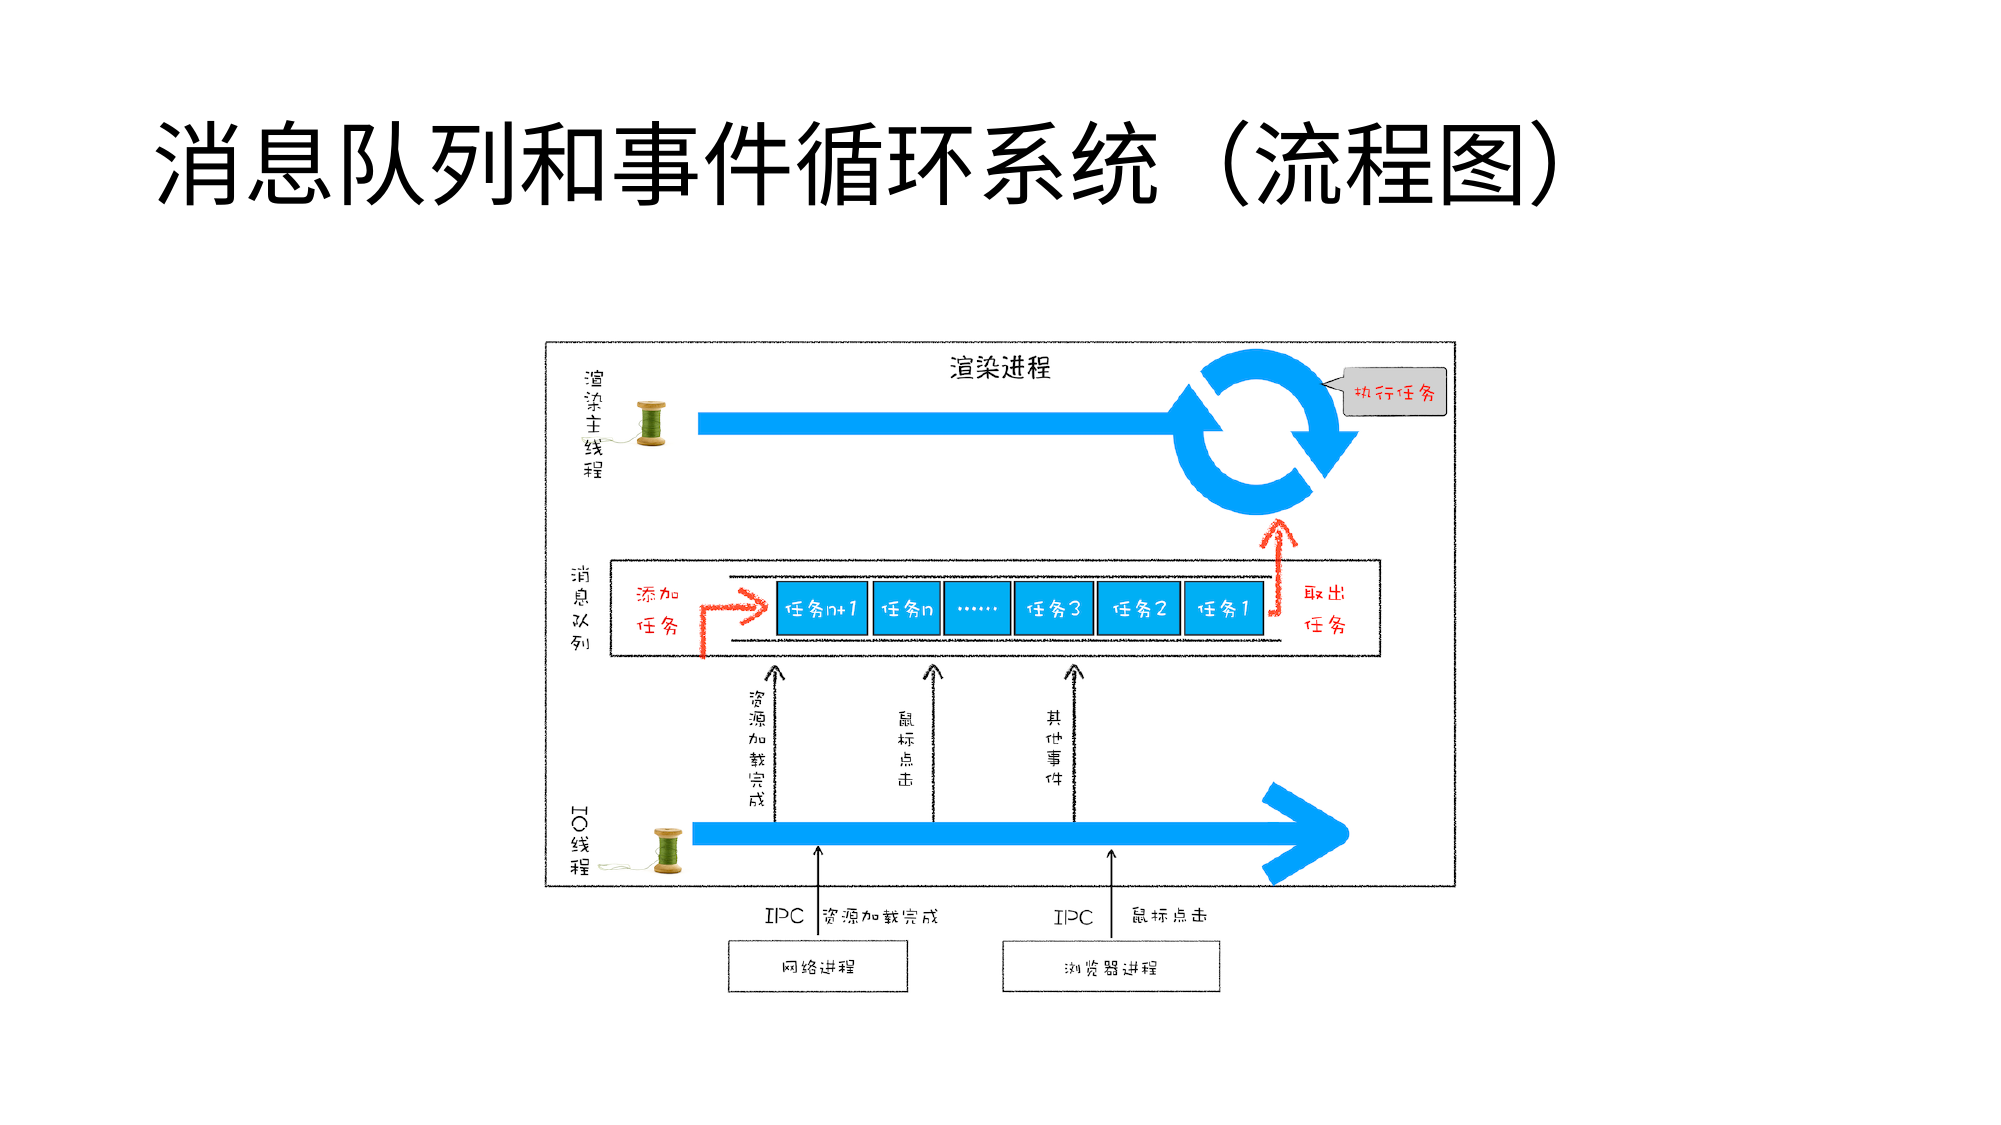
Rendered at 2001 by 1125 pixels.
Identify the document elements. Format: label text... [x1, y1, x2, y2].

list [511, 299, 1489, 1014]
title 消息队列和事件循环系统（流程图） [137, 59, 1863, 278]
